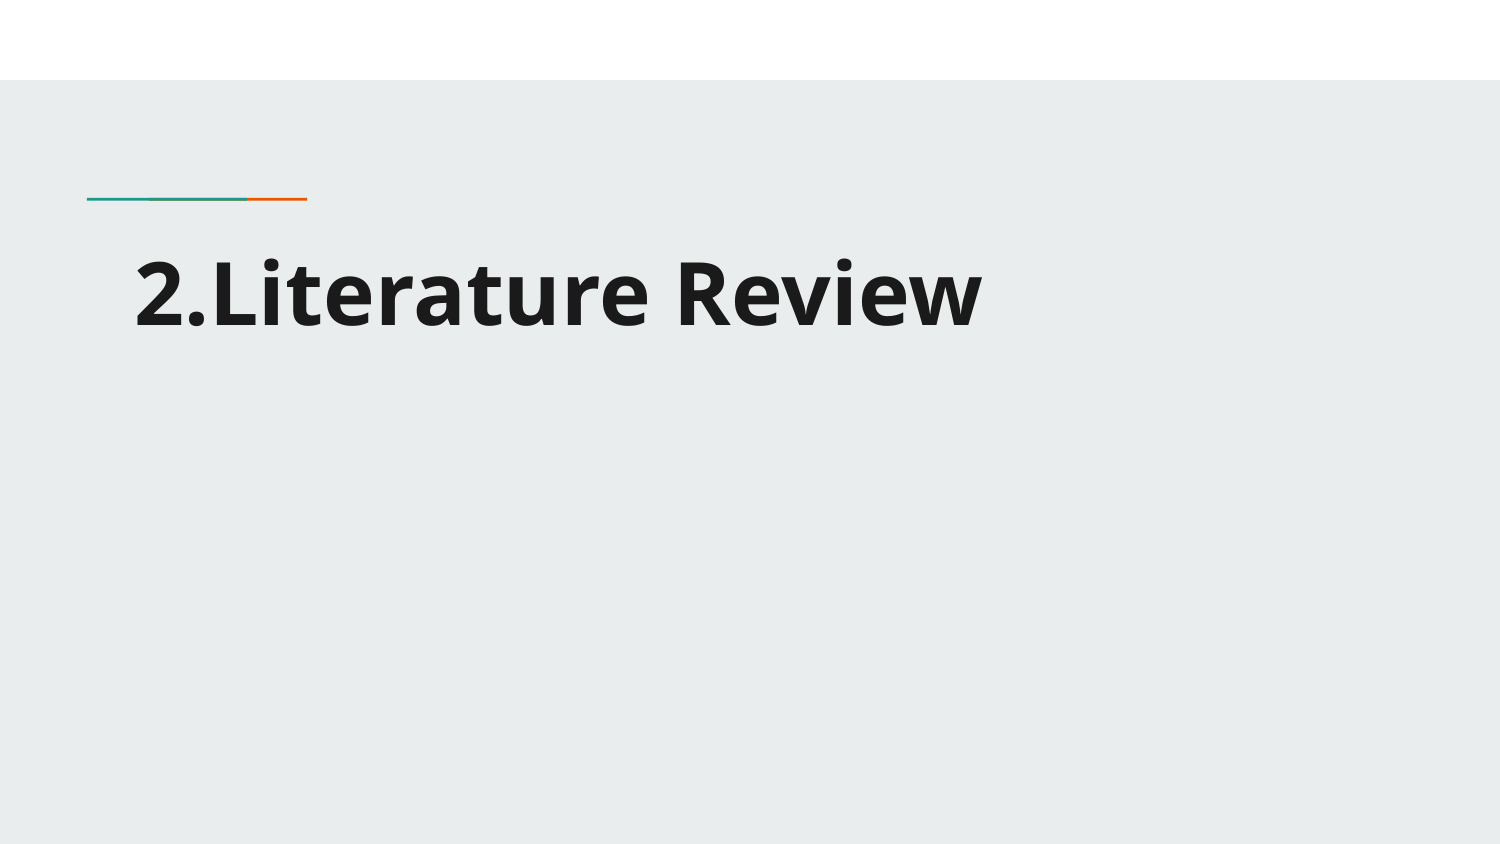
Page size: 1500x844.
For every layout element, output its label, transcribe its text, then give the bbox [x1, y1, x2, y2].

title 2.Literature Review [119, 216, 1381, 490]
